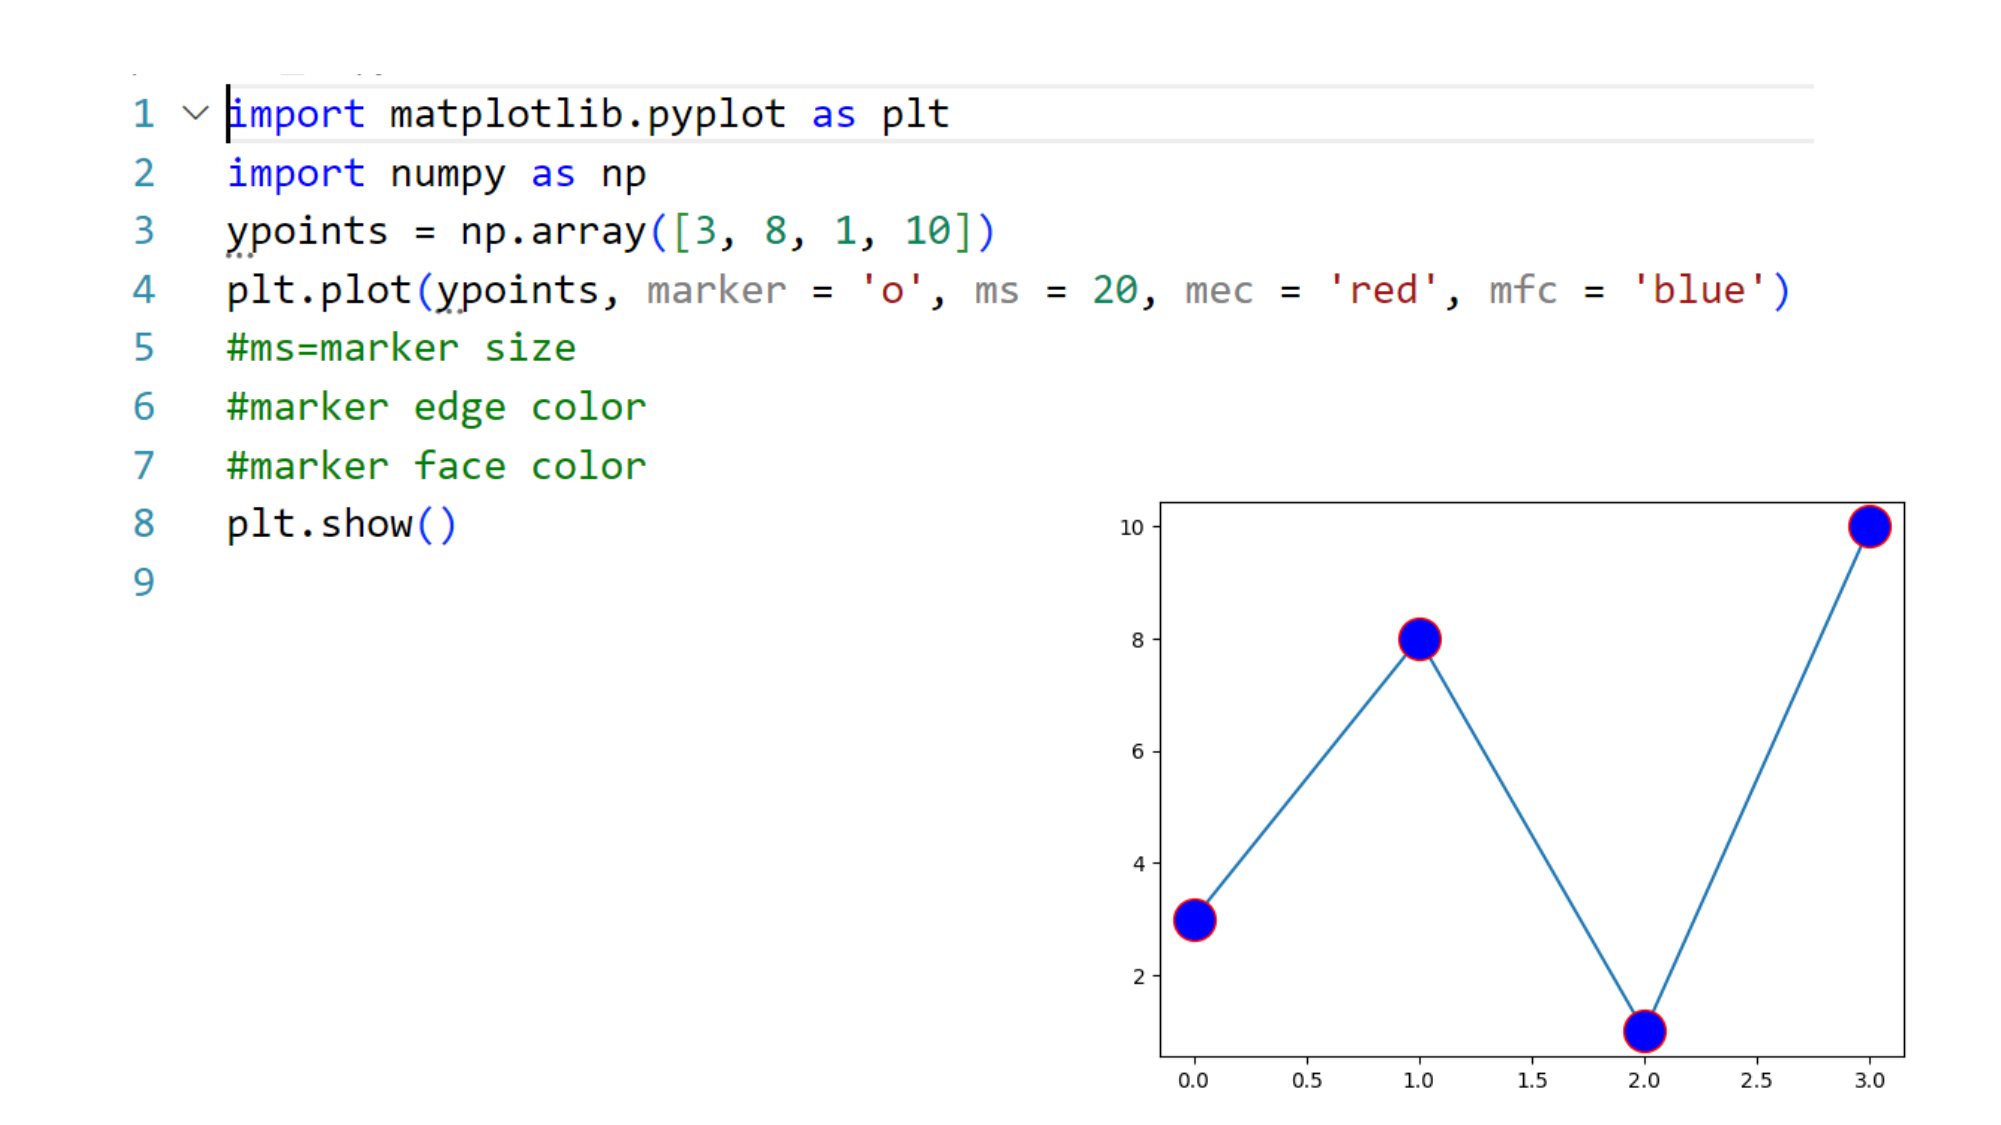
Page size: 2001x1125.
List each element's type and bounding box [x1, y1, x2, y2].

picture [111, 74, 2000, 1125]
